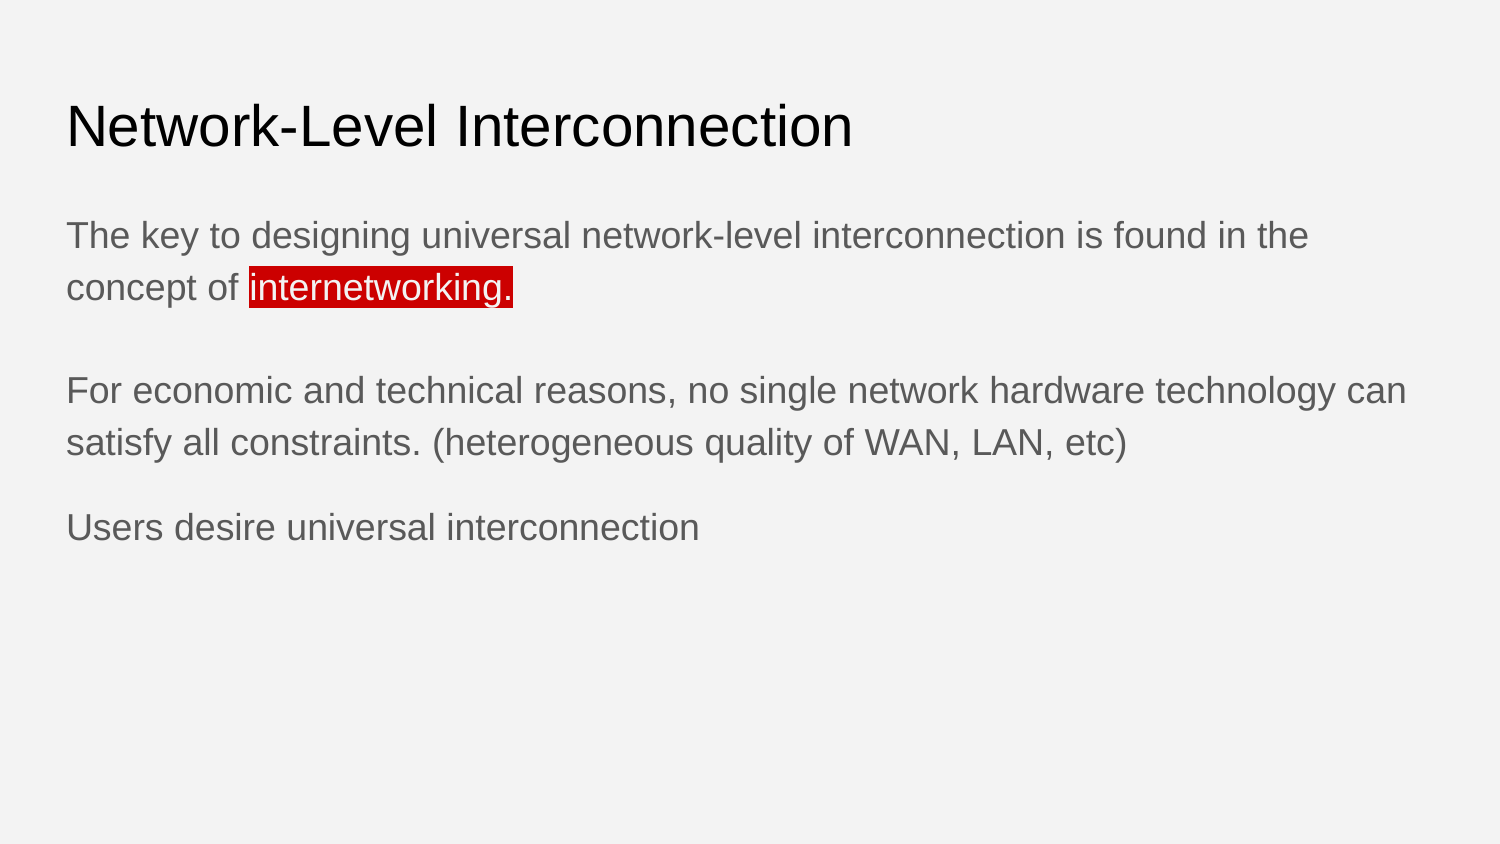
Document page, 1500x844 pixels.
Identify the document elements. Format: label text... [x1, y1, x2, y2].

list The key to designing universal network-level interconnection is found in the concept of internetworking. For economic and technical reasons, no single network hardware technology can satisfy all constraints. (heterogeneous quality of WAN, LAN, etc) Users desire universal interconnection [51, 189, 1449, 750]
title Network-Level Interconnection [51, 72, 1449, 167]
